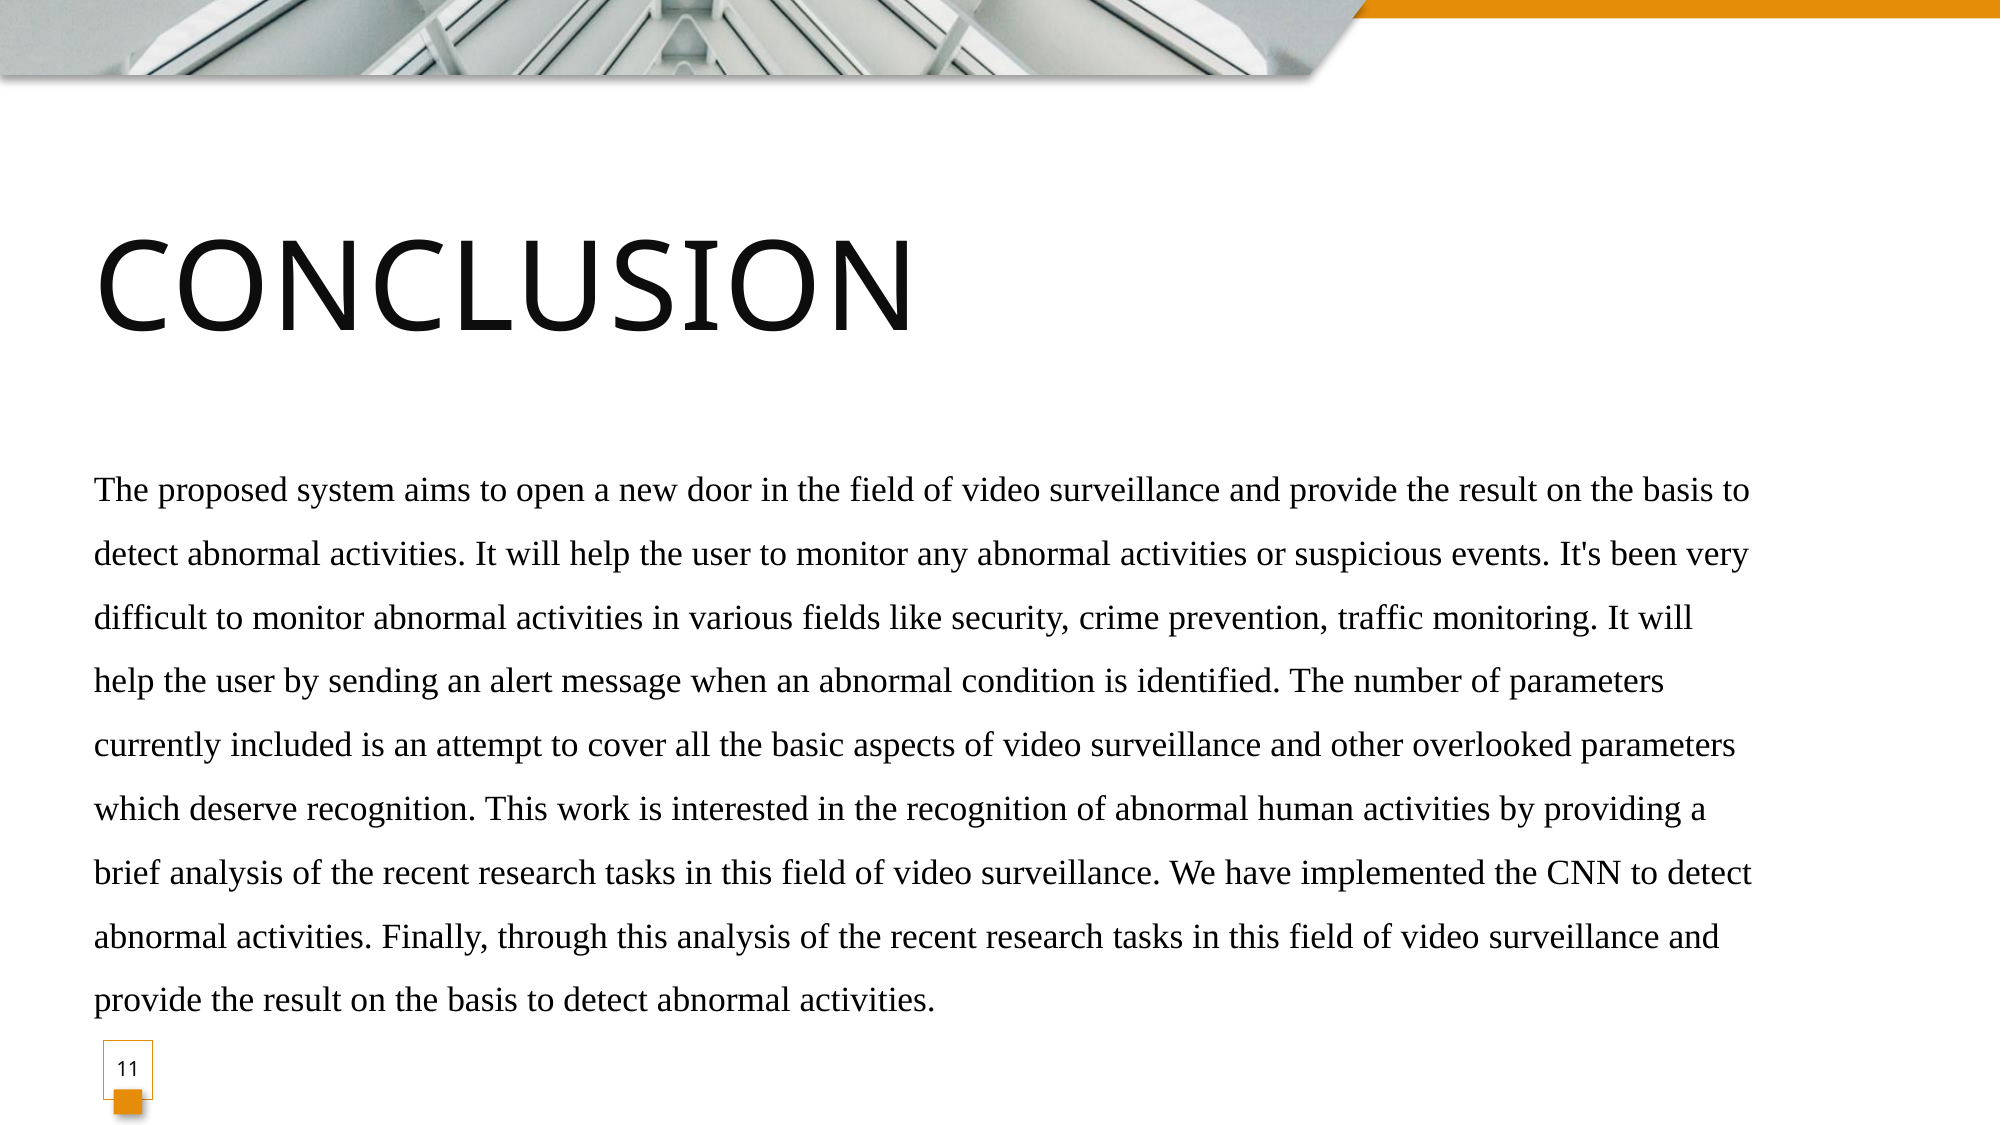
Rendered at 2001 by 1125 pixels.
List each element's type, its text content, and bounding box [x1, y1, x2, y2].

title conclusion [78, 198, 1852, 315]
picture [0, 0, 1367, 76]
text_box [113, 1089, 143, 1115]
slide_number 11 [103, 1040, 153, 1100]
list The proposed system aims to open a new door in the field of video surveillance and provide the result on the basis to detect abnormal activities. It will help the user to monitor any abnormal activities or suspicious events. It's been very difficult to monitor abnormal activities in various fields like security, crime prevention, traffic monitoring. It will help the user by sending an alert message when an abnormal condition is identified. The number of parameters currently included is an attempt to cover all the basic aspects of video surveillance and other overlooked parameters which deserve recognition. This work is interested in the recognition of abnormal human activities by providing a brief analysis of the recent research tasks in this field of video surveillance. We have implemented the CNN to detect abnormal activities. Finally, through this analysis of the recent research tasks in this field of video surveillance and provide the result on the basis to detect abnormal activities. [78, 437, 1778, 1038]
